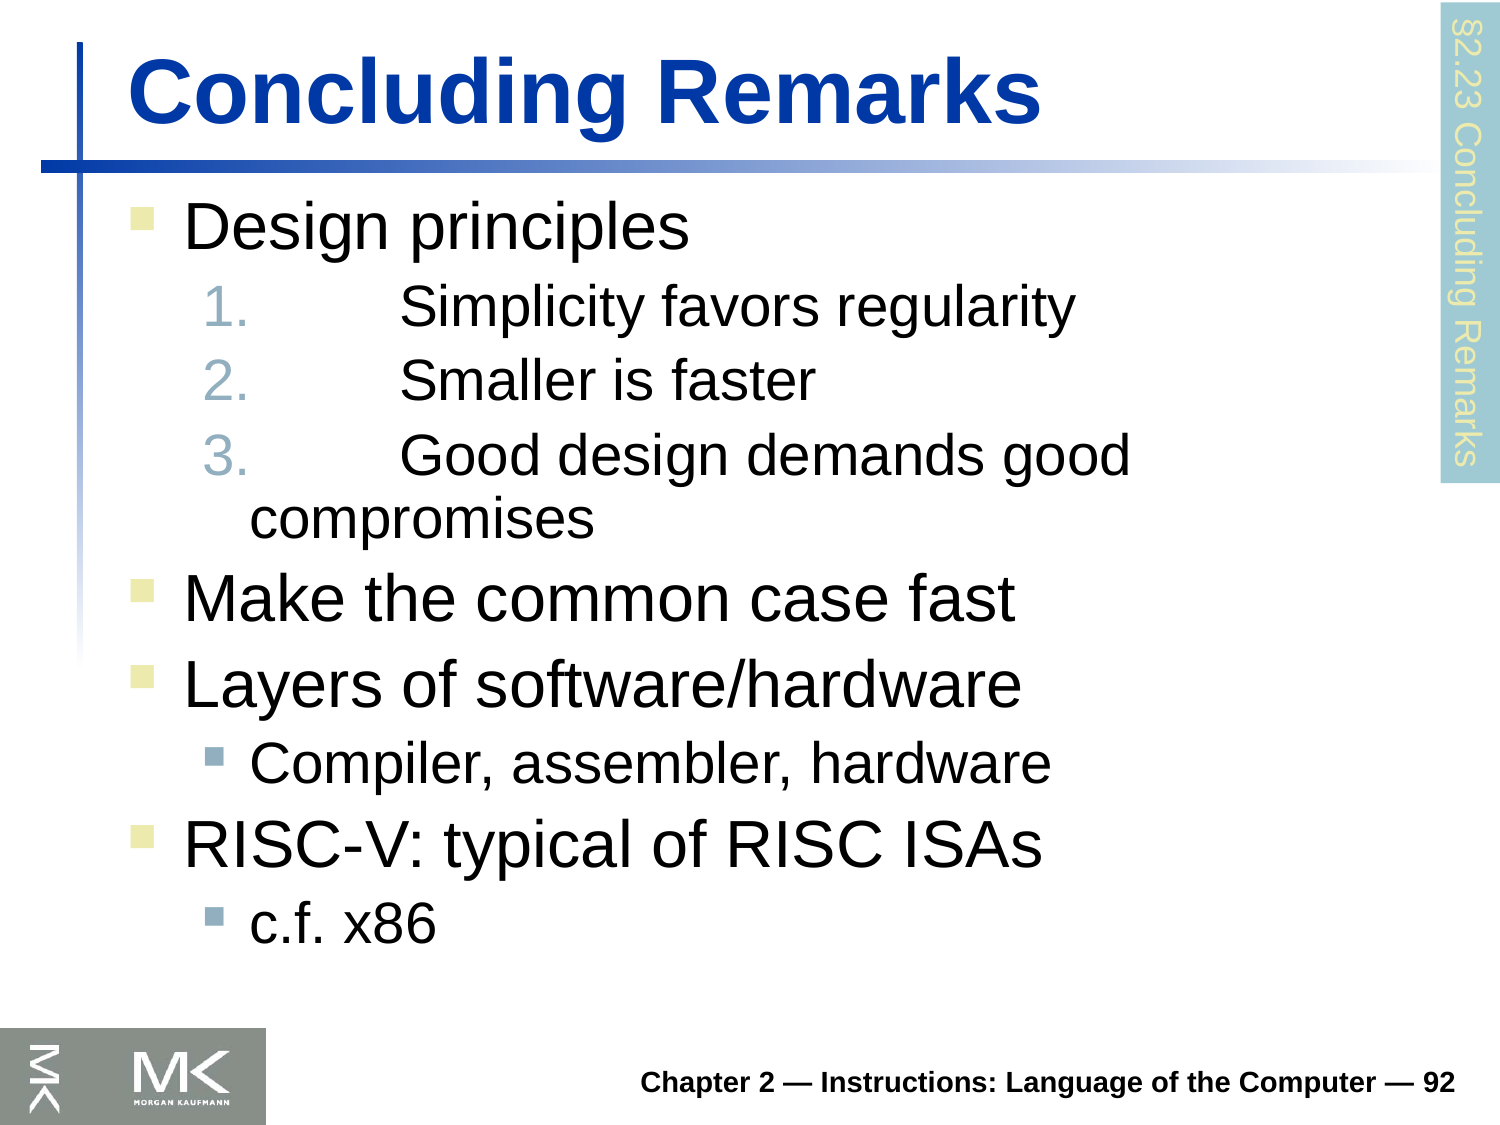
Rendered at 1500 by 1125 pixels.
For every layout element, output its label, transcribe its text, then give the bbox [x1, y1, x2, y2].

list Design principles 1. Simplicity favors regularity 2. Smaller is faster 3. Good design demands good compromises Make the common case fast Layers of software/hardware Compiler, assembler, hardware RISC-V: typical of RISC ISAs c.f. x86 [112, 184, 1469, 1024]
title Concluding Remarks [112, 23, 1440, 149]
picture [0, 1028, 266, 1125]
footer Chapter 2 — Instructions: Language of the Computer — 92 [277, 1046, 1471, 1106]
text_box §2.23 Concluding Remarks [1440, 2, 1500, 484]
